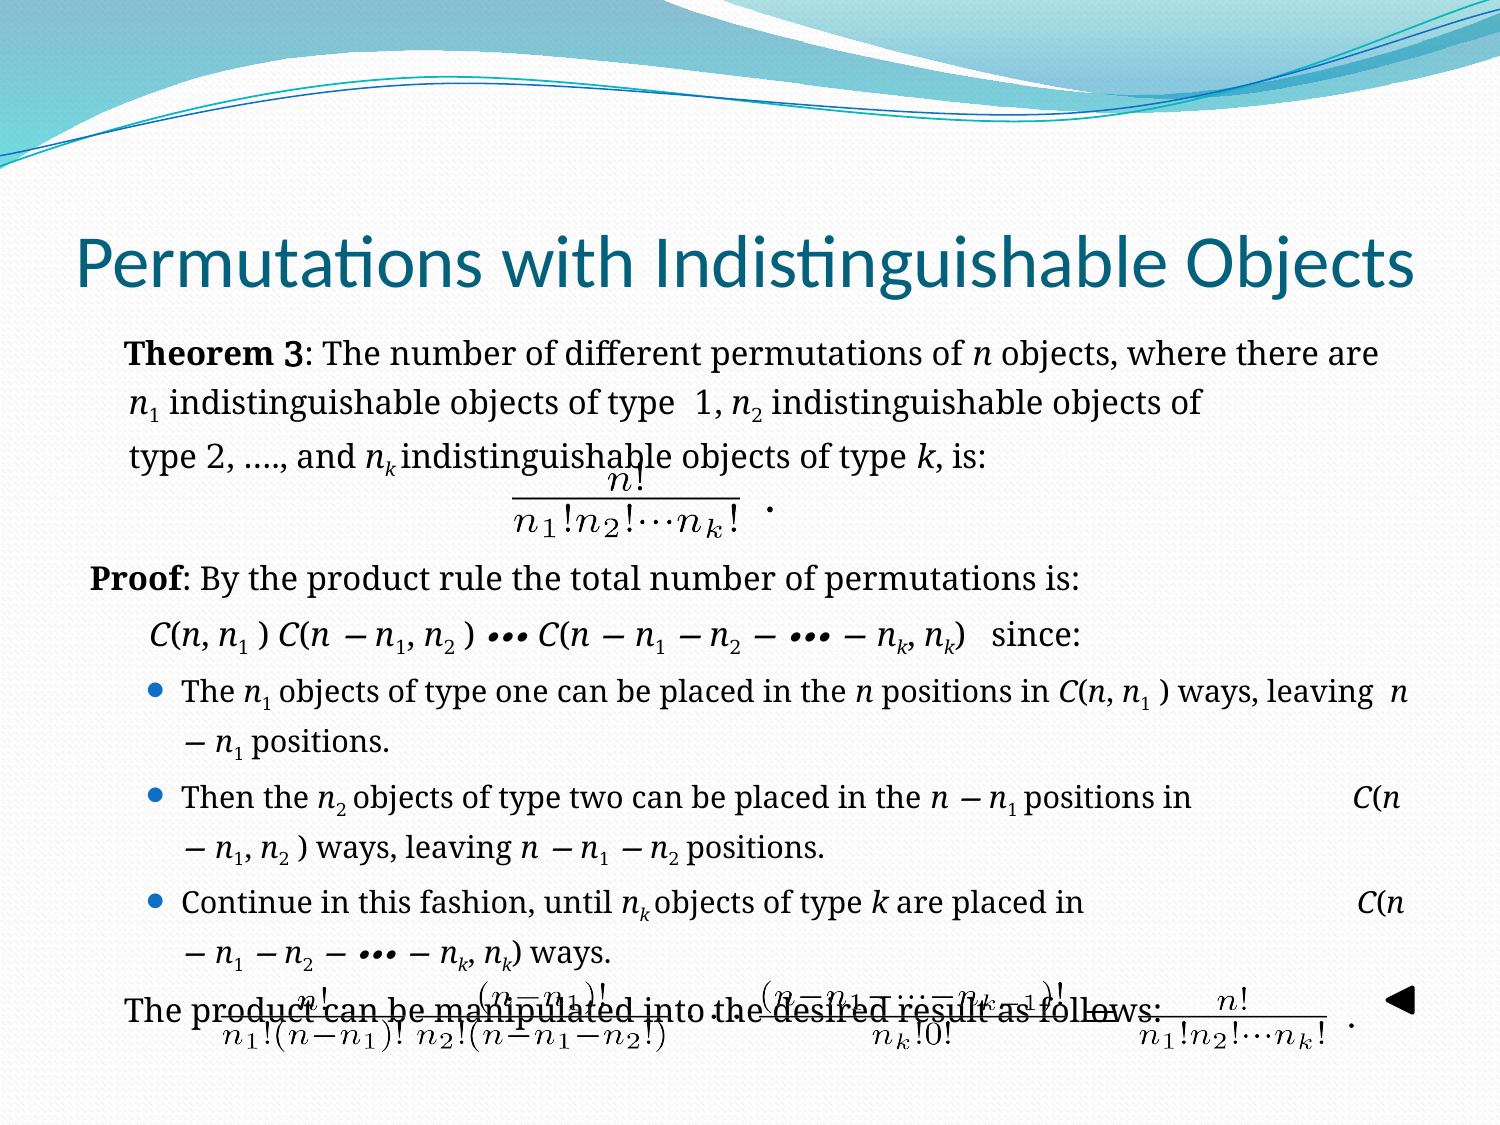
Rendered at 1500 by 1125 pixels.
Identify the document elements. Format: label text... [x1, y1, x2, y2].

picture [221, 979, 1354, 1053]
picture [512, 462, 773, 538]
list Theorem 3: The number of different permutations of n objects, where there are n1 indistinguishable objects of type 1, n2 indistinguishable objects of type 2, …., and nk indistinguishable objects of type k, is: Proof: By the product rule the total number of permutations is: C(n, n1 ) C(n − n1, n2 ) ∙∙∙ C(n − n1 − n2 − ∙∙∙ − nk, nk) since: The n1 objects of type one can be placed in the n positions in C(n, n1 ) ways, leaving n − n1 positions. Then the n2 objects of type two can be placed in the n − n1 positions in C(n − n1, n2 ) ways, leaving n − n1 − n2 positions. Continue in this fashion, until nk objects of type k are placed in C(n − n1 − n2 − ∙∙∙ − nk, nk) ways. The product can be manipulated into the desired result as follows: [75, 317, 1425, 1038]
title Permutations with Indistinguishable Objects [75, 115, 1425, 303]
text_box [1385, 985, 1415, 1015]
